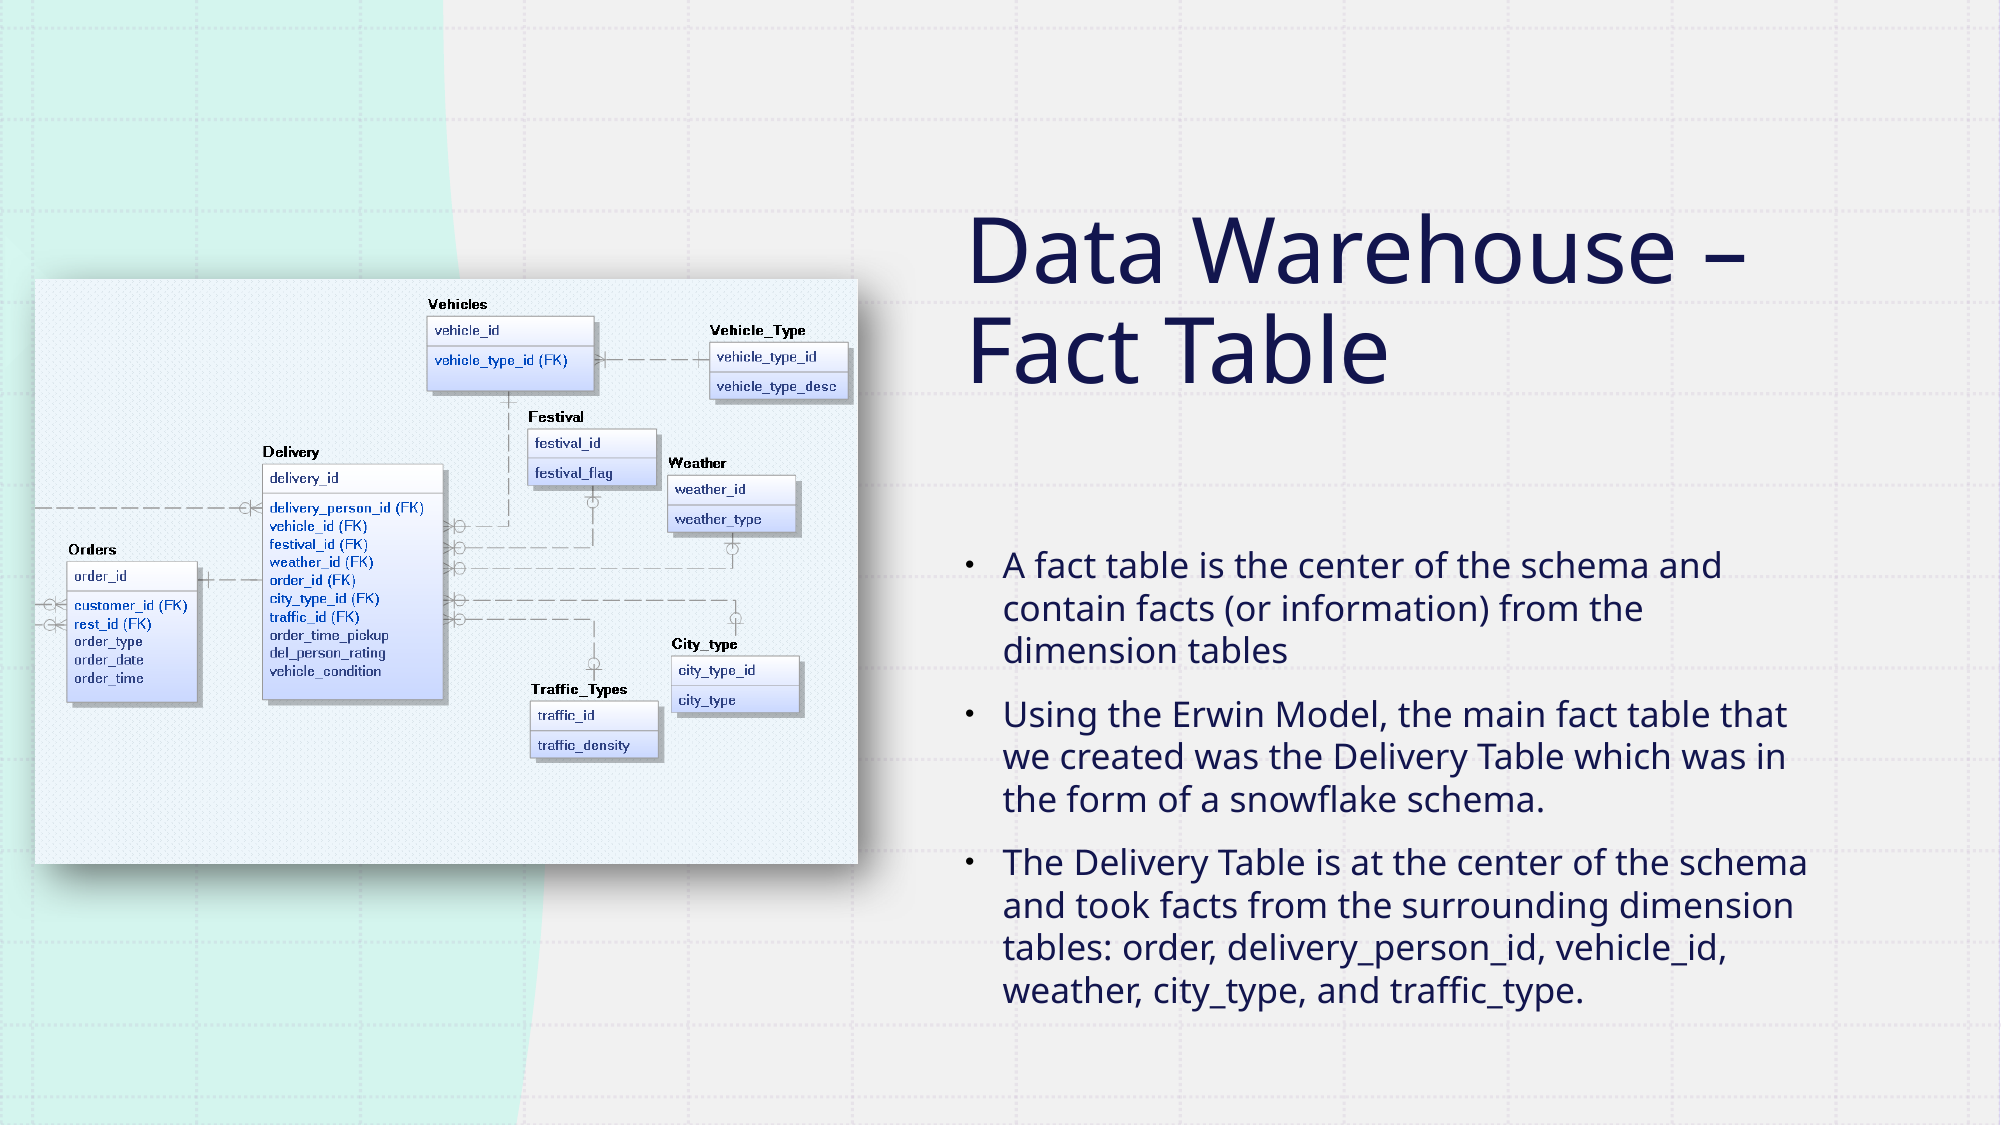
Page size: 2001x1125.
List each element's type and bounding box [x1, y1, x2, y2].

picture [35, 279, 858, 864]
text_box [0, 0, 2000, 1125]
